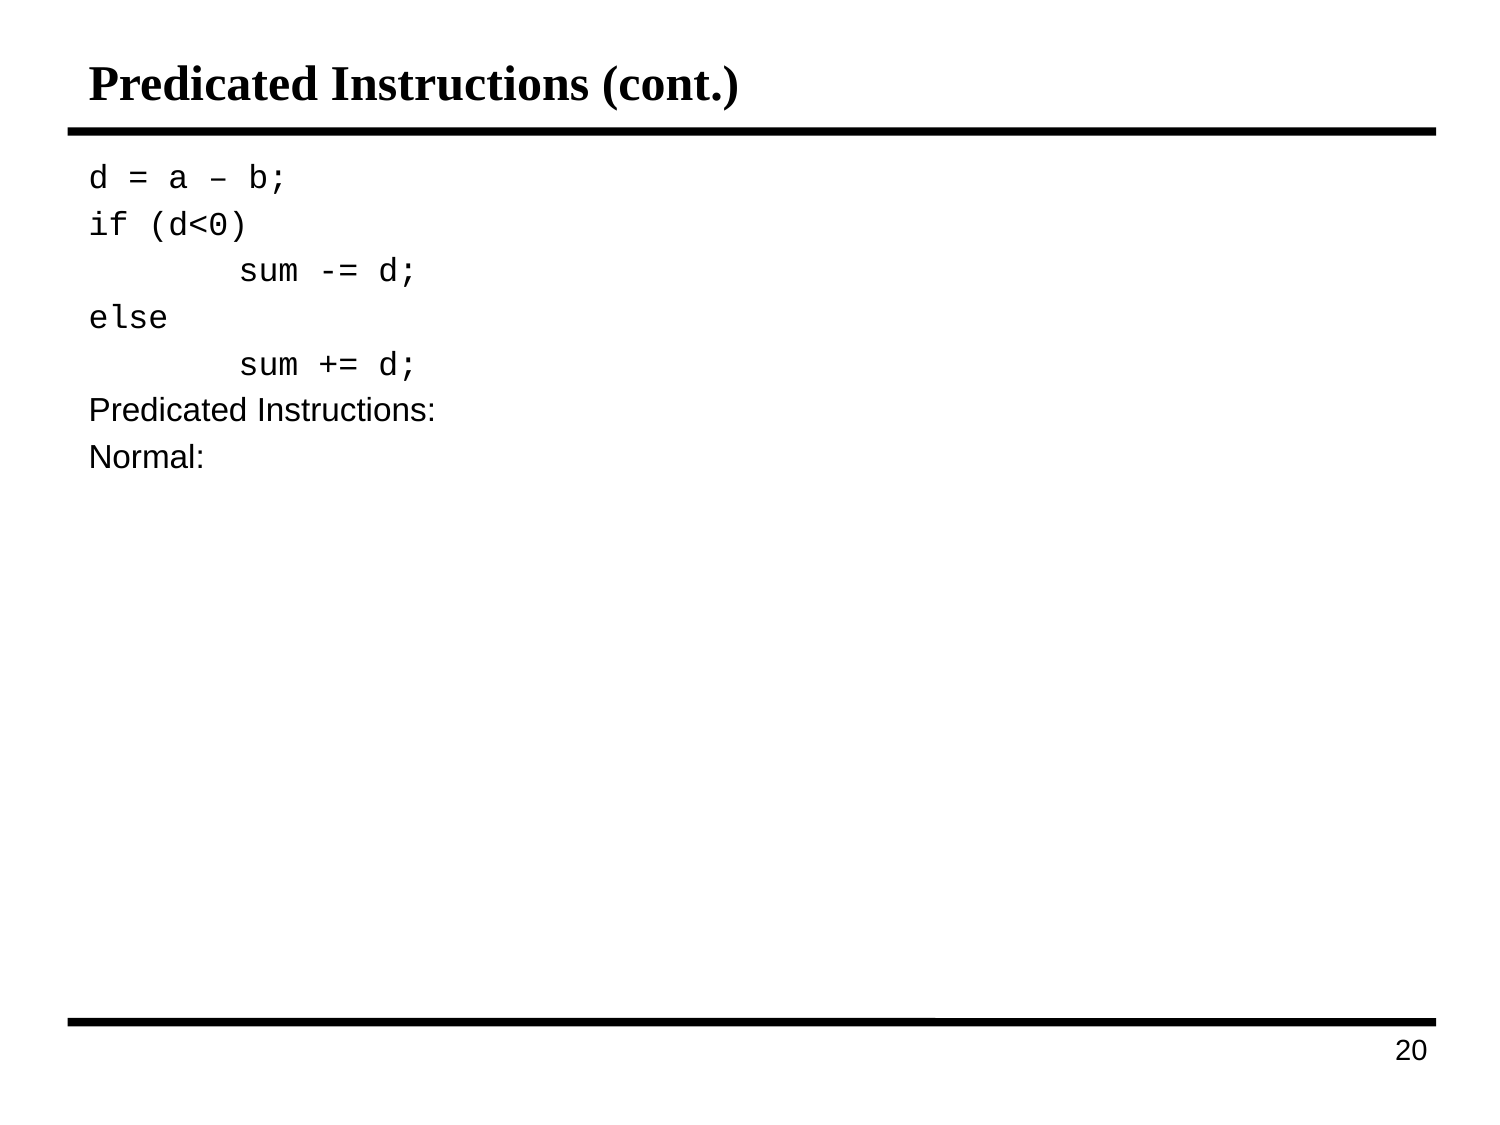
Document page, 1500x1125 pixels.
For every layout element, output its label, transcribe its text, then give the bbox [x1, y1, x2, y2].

slide_number 191 [1134, 1023, 1443, 1099]
list Predicated Instructions: [73, 148, 1431, 1012]
title Predicated Instructions (cont.) [73, 36, 1431, 124]
